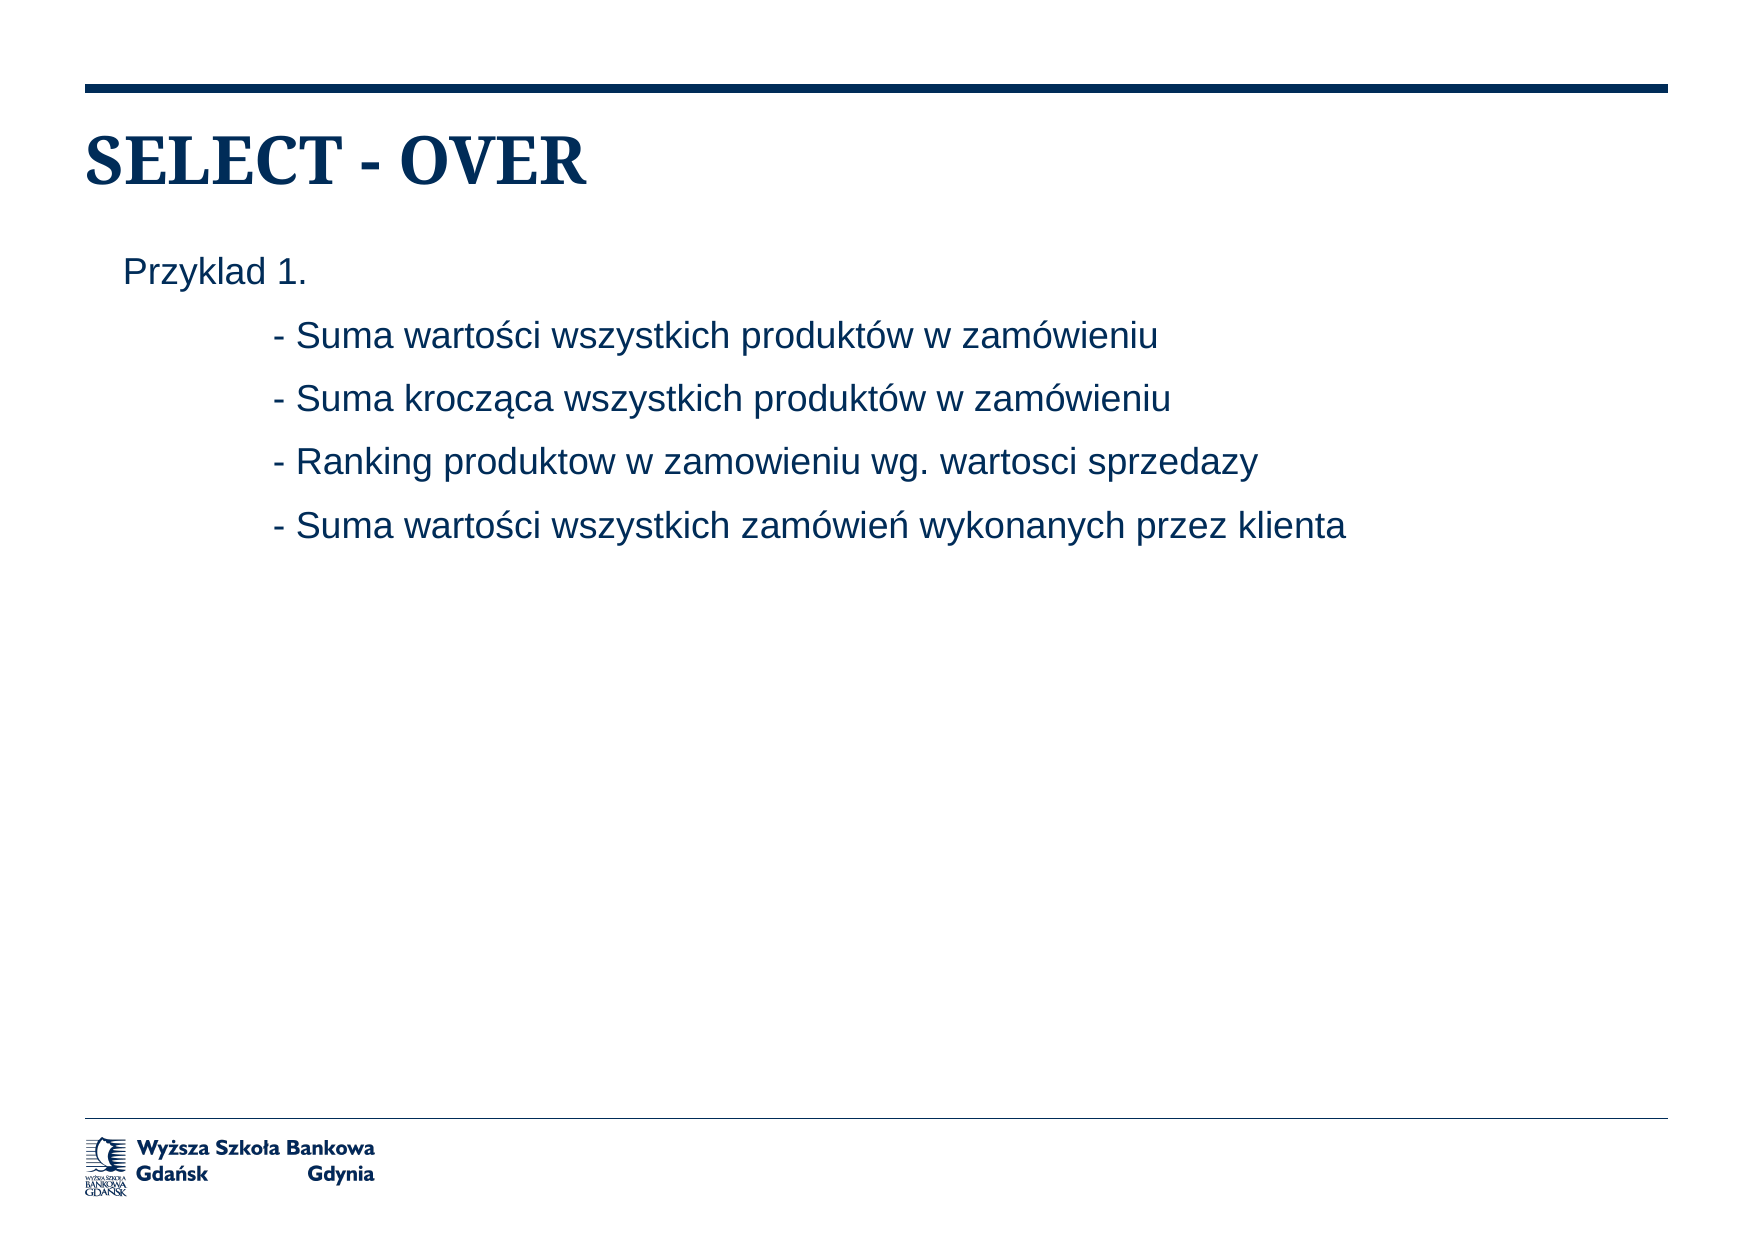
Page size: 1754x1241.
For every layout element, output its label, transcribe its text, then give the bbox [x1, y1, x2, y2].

list Przyklad 1. - Suma wartości wszystkich produktów w zamówieniu - Suma krocząca wszystkich produktów w zamówieniu - Ranking produktow w zamowieniu wg. wartosci sprzedazy - Suma wartości wszystkich zamówień wykonanych przez klienta [85, 252, 1669, 1036]
title SELECT - OVER [85, 127, 1669, 200]
picture [85, 1137, 387, 1198]
